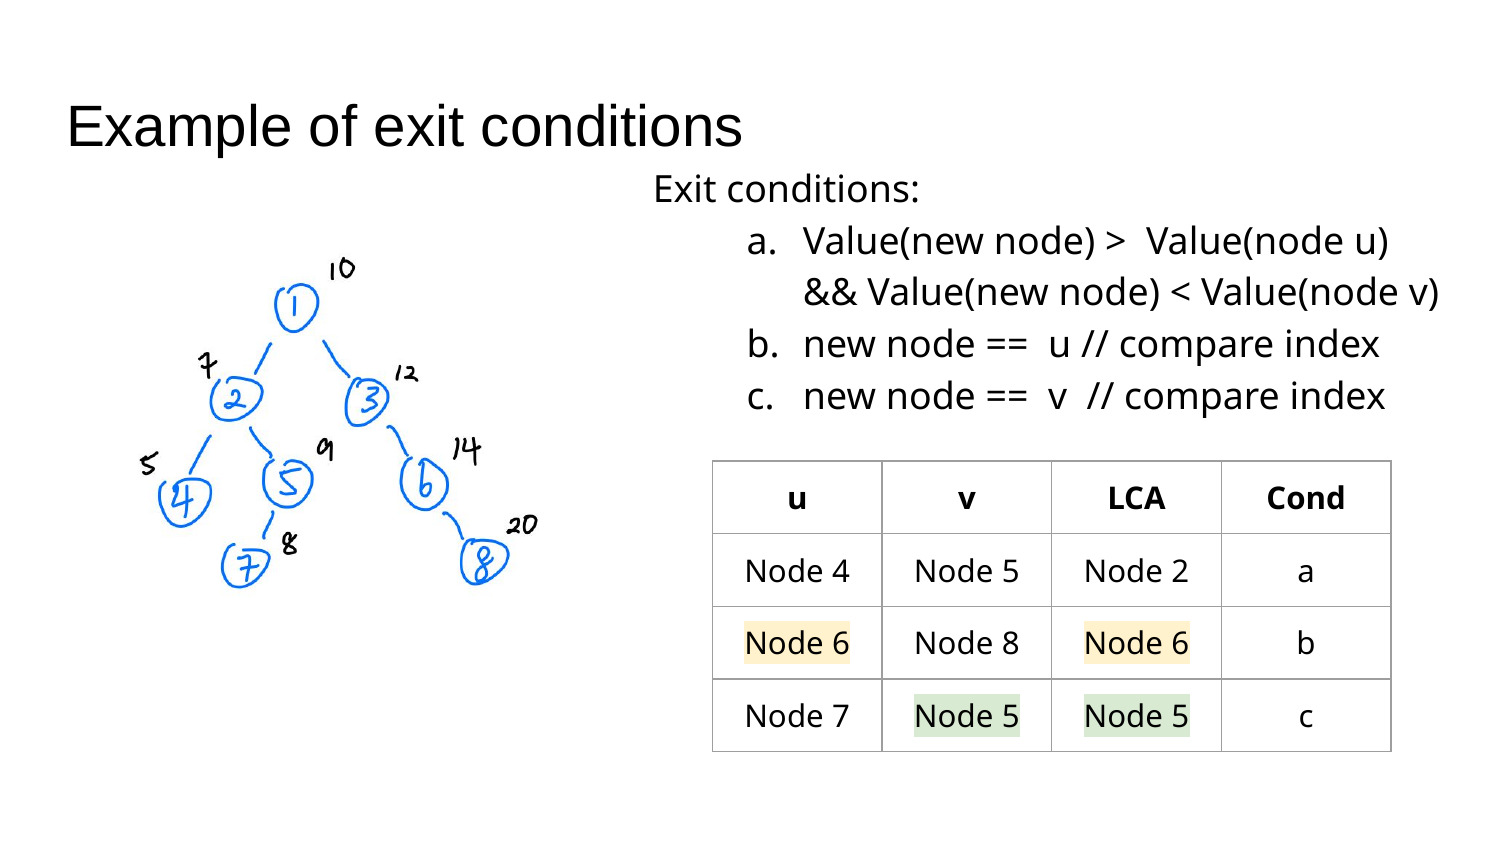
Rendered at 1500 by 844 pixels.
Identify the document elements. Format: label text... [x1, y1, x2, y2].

table_header LCA [1052, 462, 1221, 533]
table_cell Node 5 [1052, 680, 1221, 751]
table_header v [883, 462, 1051, 533]
table_header Cond [1222, 462, 1390, 533]
title Example of exit conditions [51, 72, 1449, 167]
table_cell c [1222, 680, 1390, 751]
table_cell Node 4 [713, 534, 881, 606]
text_box Exit conditions: Value(new node) > Value(node u) && Value(new node) < Value(node v) new node == u // compare index new node == v // compare index [637, 143, 1464, 432]
table_cell b [1222, 607, 1390, 678]
table_cell Node 5 [883, 534, 1051, 606]
table_cell Node 6 [1052, 607, 1221, 678]
table_header u [713, 462, 881, 533]
table_cell Node 2 [1052, 534, 1221, 606]
picture [101, 217, 601, 653]
table_cell Node 5 [883, 680, 1051, 751]
table_cell Node 6 [713, 607, 881, 678]
table_cell Node 8 [883, 607, 1051, 678]
table_cell Node 7 [713, 680, 881, 751]
table_cell a [1222, 534, 1390, 606]
